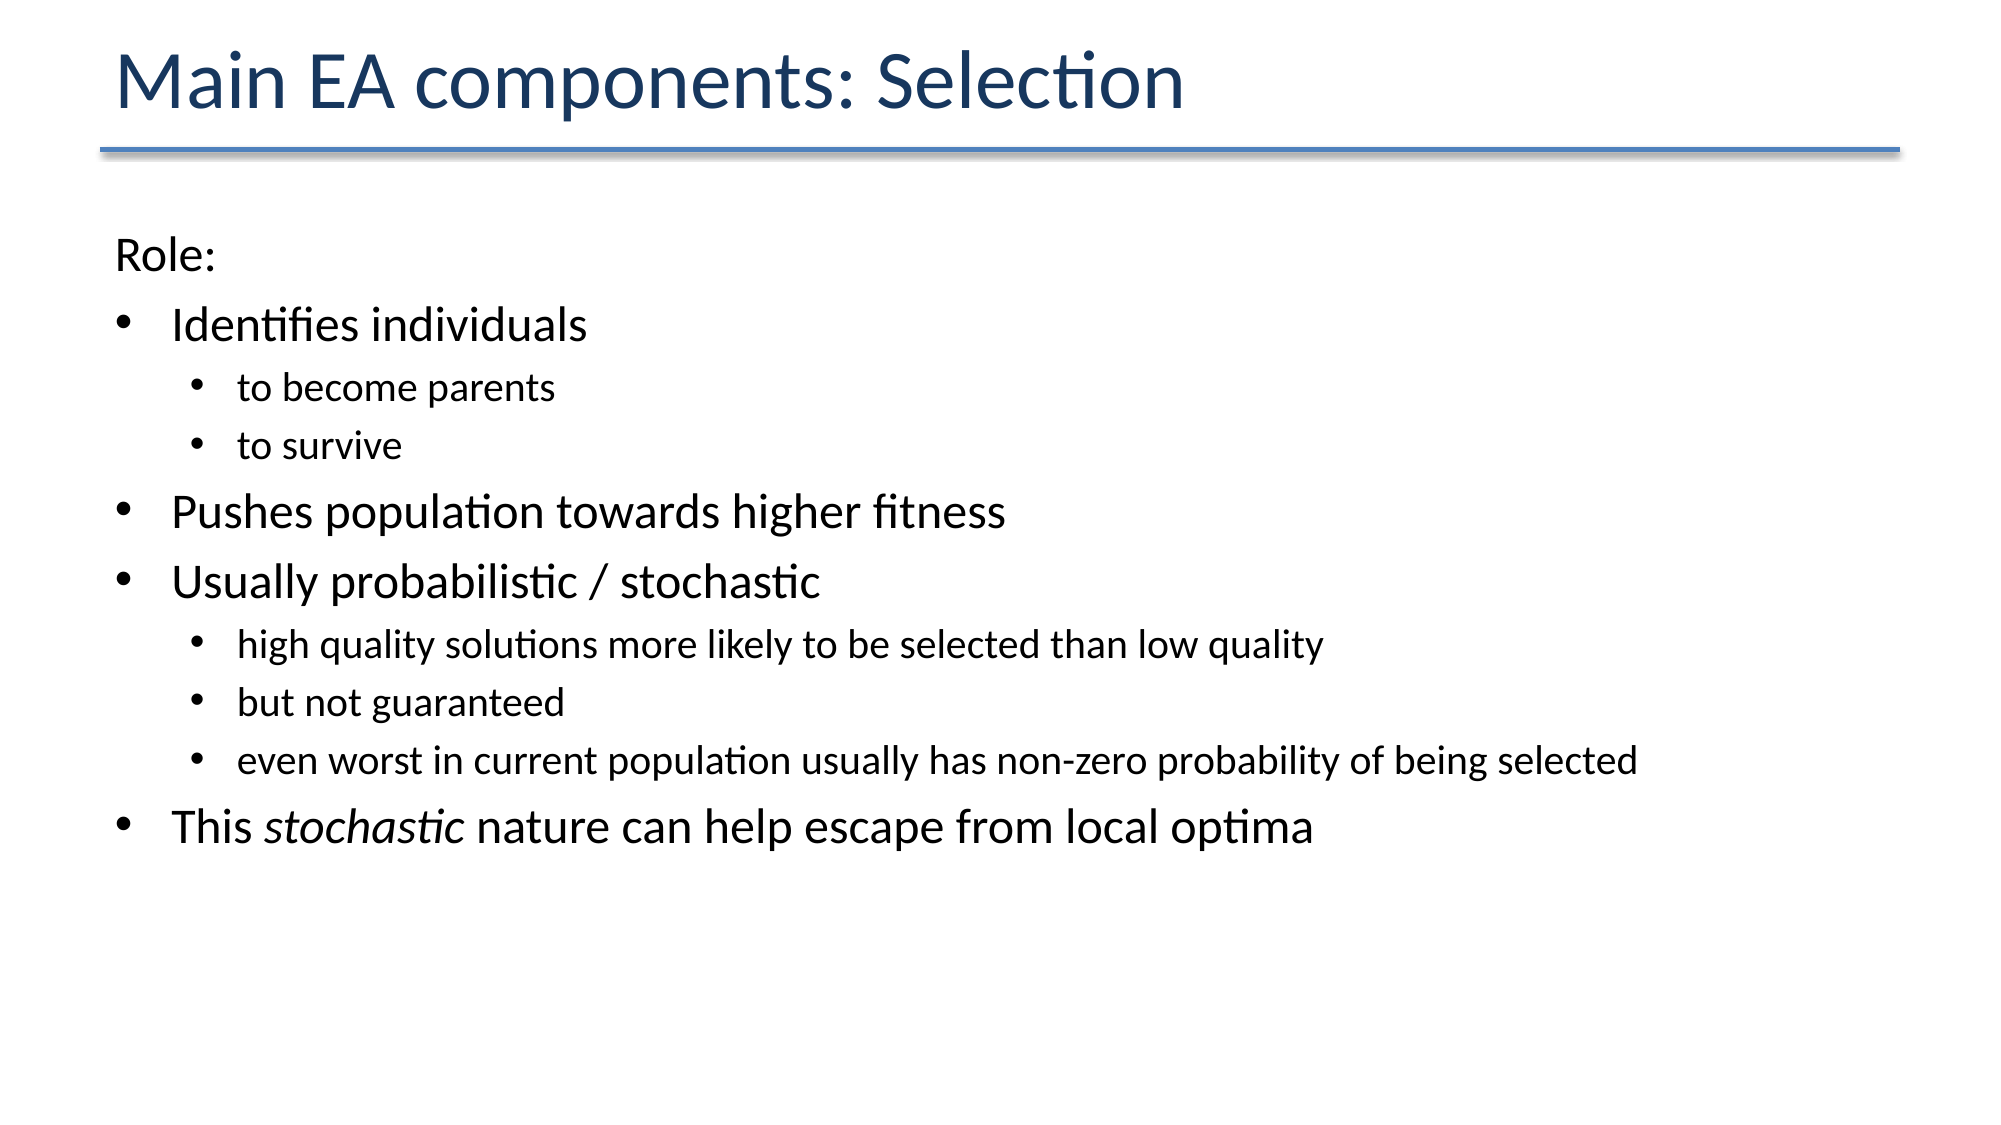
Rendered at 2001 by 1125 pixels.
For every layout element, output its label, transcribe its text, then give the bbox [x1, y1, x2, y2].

list Role: Identifies individuals to become parents to survive Pushes population towards higher fitness Usually probabilistic / stochastic high quality solutions more likely to be selected than low quality but not guaranteed even worst in current population usually has non-zero probability of being selected This stochastic nature can help escape from local optima [99, 213, 1900, 957]
title Main EA components: Selection [99, 3, 1900, 147]
